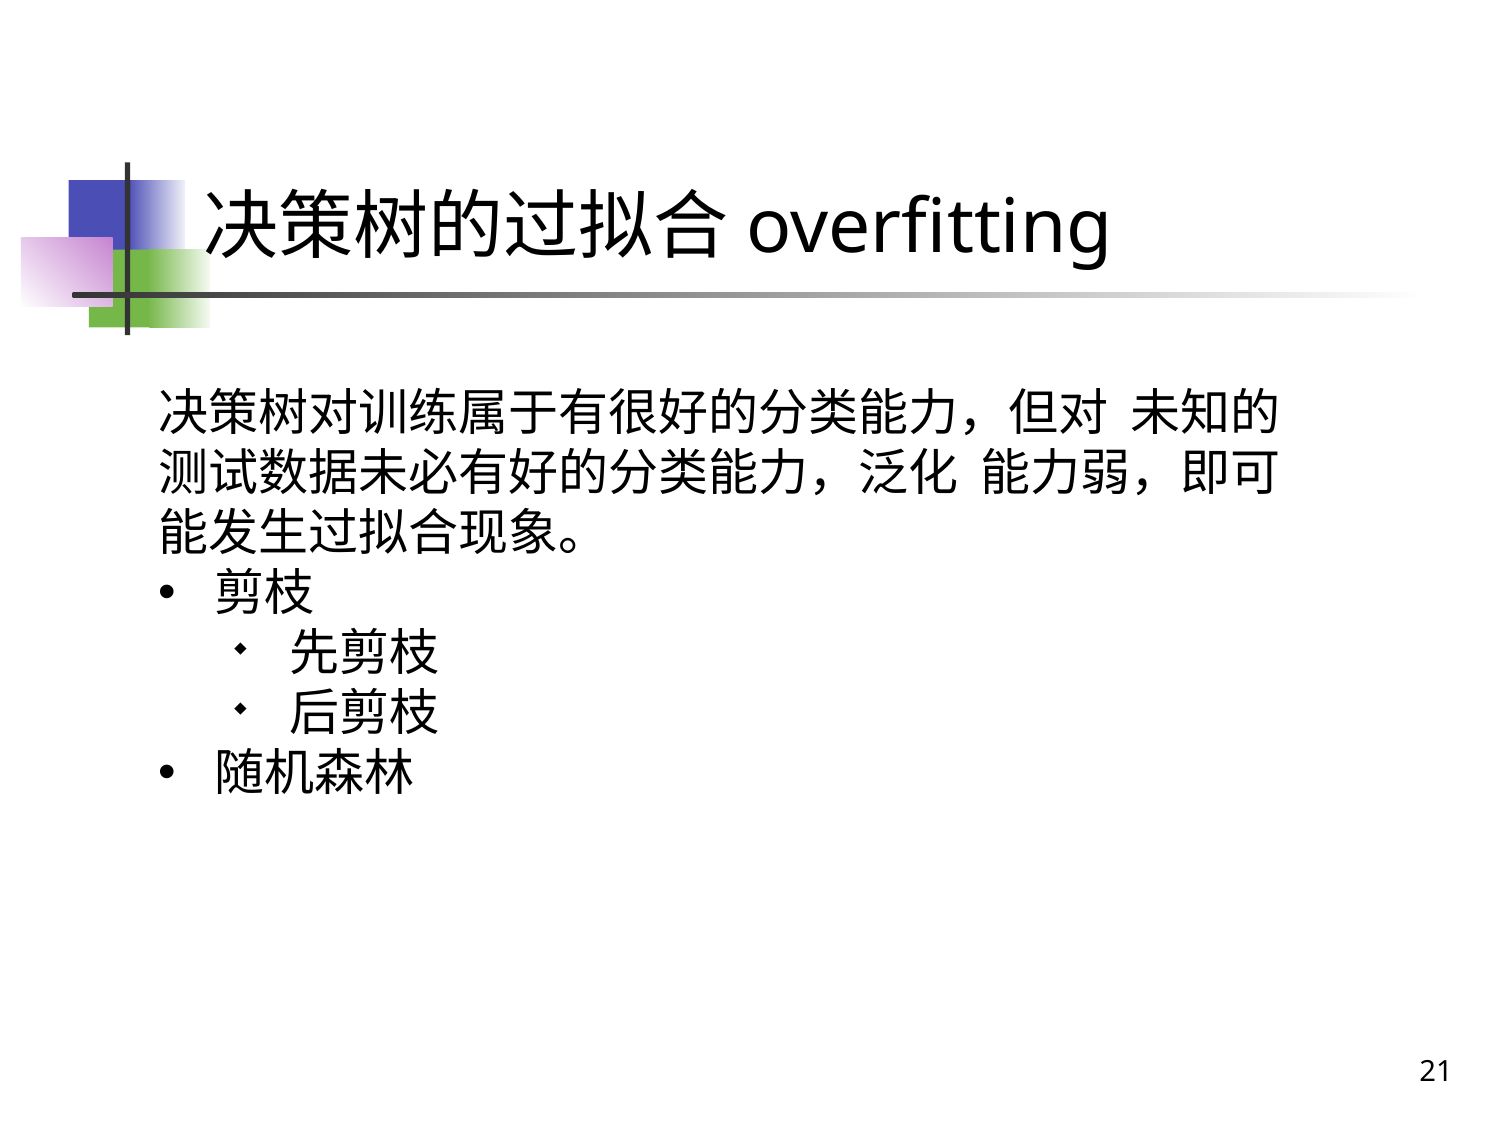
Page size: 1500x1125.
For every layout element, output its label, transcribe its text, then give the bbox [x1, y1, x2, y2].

title 决策树的过拟合overfitting [188, 35, 1468, 275]
text_box 决策树对训练属于有很好的分类能力，但对 未知的测试数据未必有好的分类能力，泛化 能力弱，即可能发生过拟合现象。 剪枝 先剪枝 后剪枝 随机森林 [143, 373, 1329, 929]
slide_number 21 [1155, 1024, 1468, 1100]
